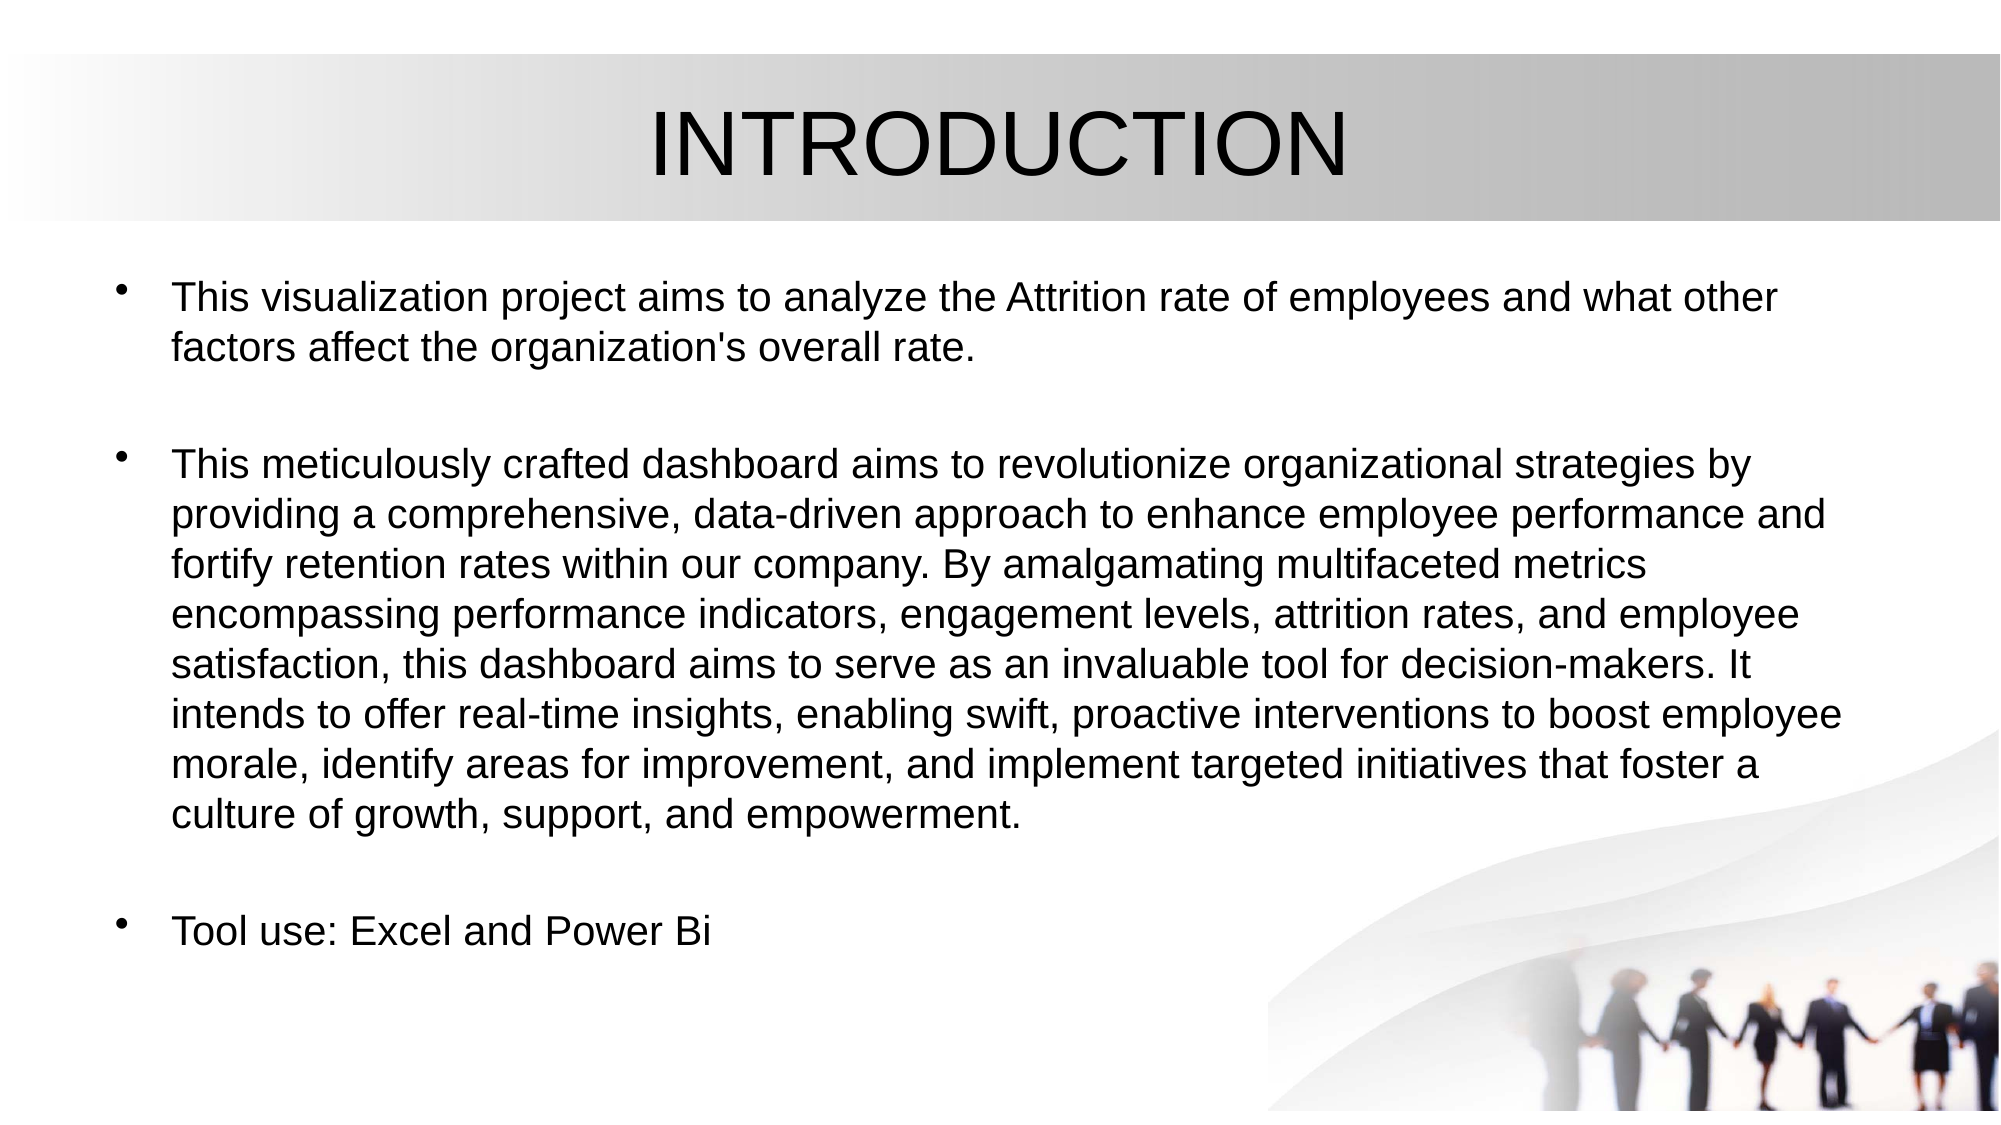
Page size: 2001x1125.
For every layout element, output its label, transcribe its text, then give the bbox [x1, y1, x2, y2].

picture [1268, 728, 1999, 1111]
list This visualization project aims to analyze the Attrition rate of employees and what other factors affect the organization's overall rate. This meticulously crafted dashboard aims to revolutionize organizational strategies by providing a comprehensive, data-driven approach to enhance employee performance and fortify retention rates within our company. By amalgamating multifaceted metrics encompassing performance indicators, engagement levels, attrition rates, and employee satisfaction, this dashboard aims to serve as an invaluable tool for decision-makers. It intends to offer real-time insights, enabling swift, proactive interventions to boost employee morale, identify areas for improvement, and implement targeted initiatives that foster a culture of growth, support, and empowerment. Tool use: Excel and Power Bi [99, 262, 1901, 1006]
title INTRODUCTION [99, 44, 1901, 233]
